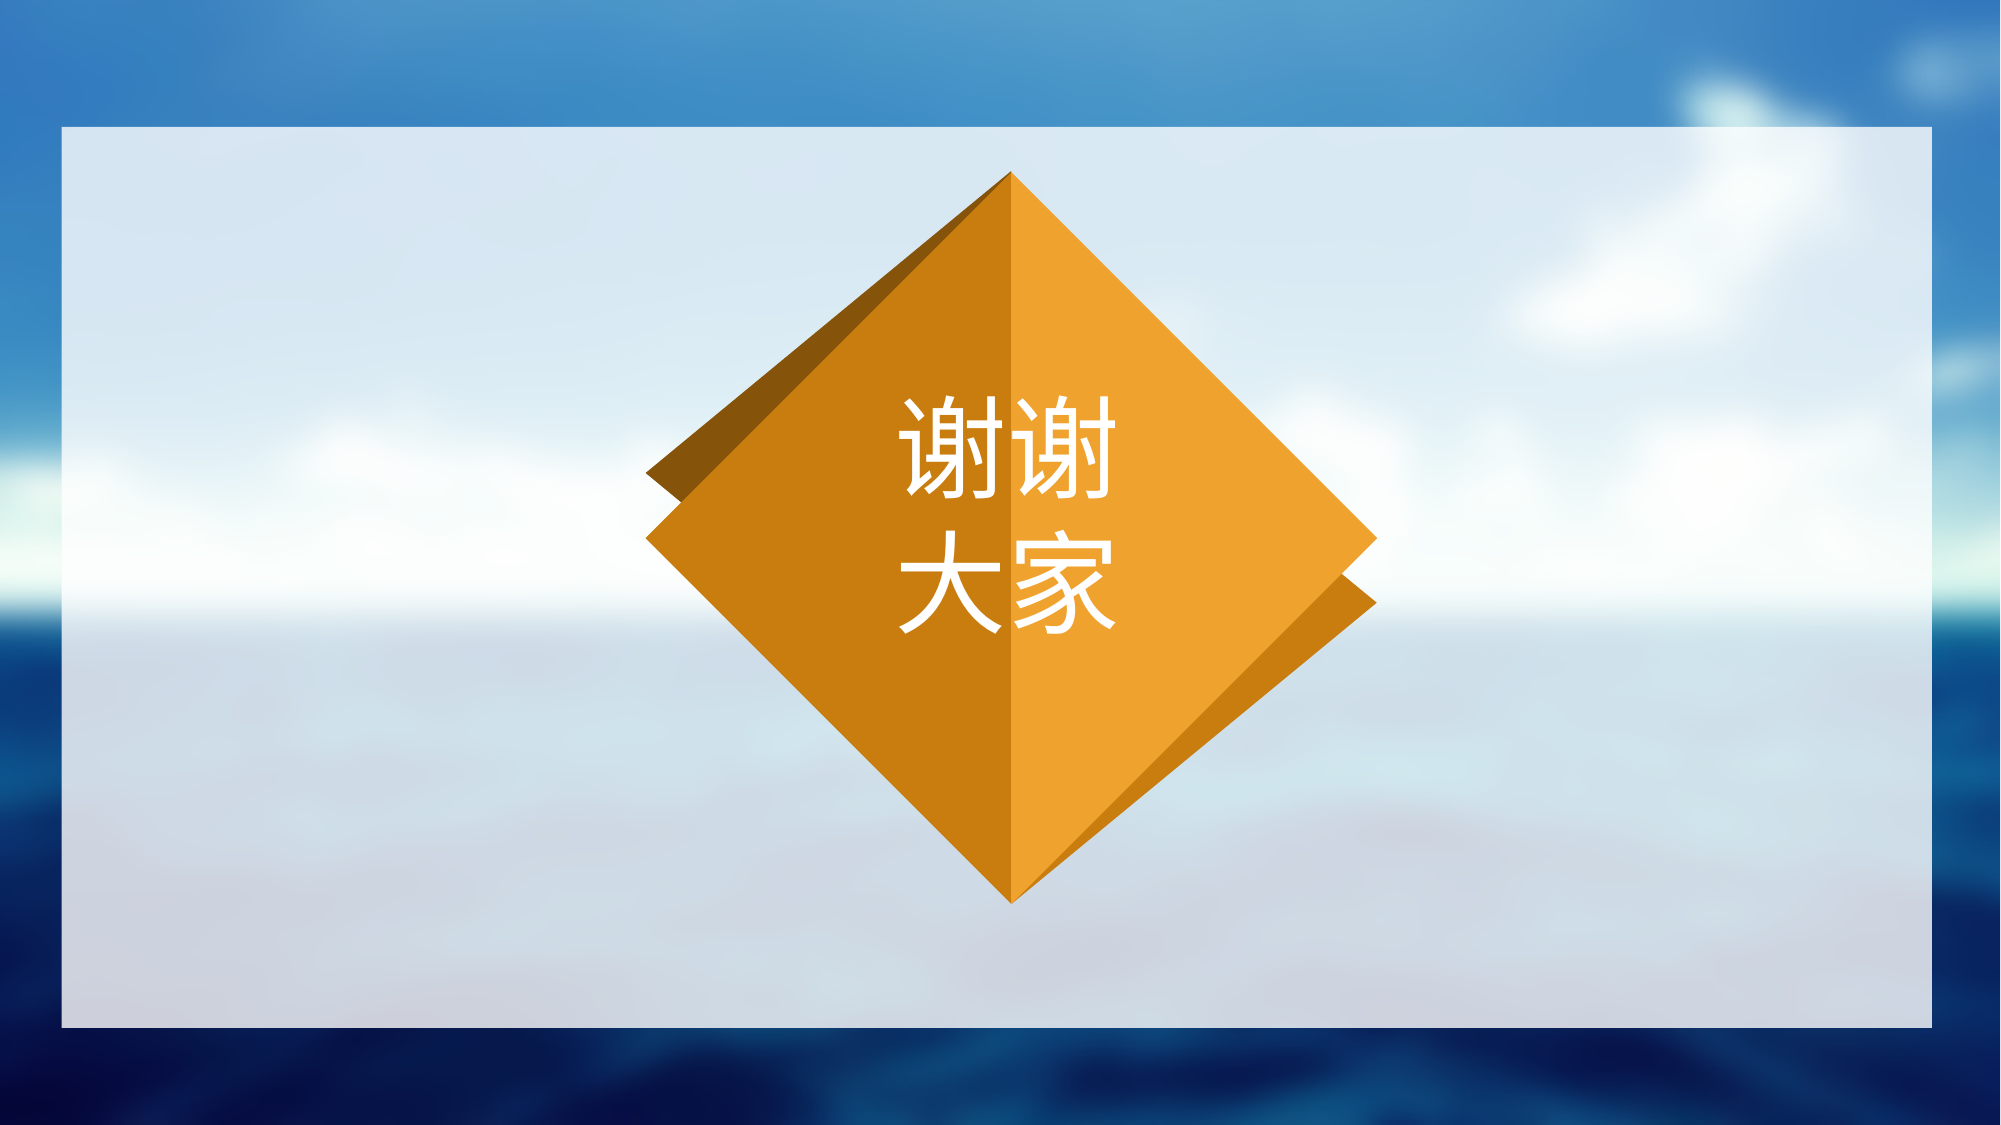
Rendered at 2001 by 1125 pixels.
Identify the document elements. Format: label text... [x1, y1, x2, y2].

title 谢谢 大家 [878, 369, 1137, 657]
picture [0, 0, 2001, 1125]
